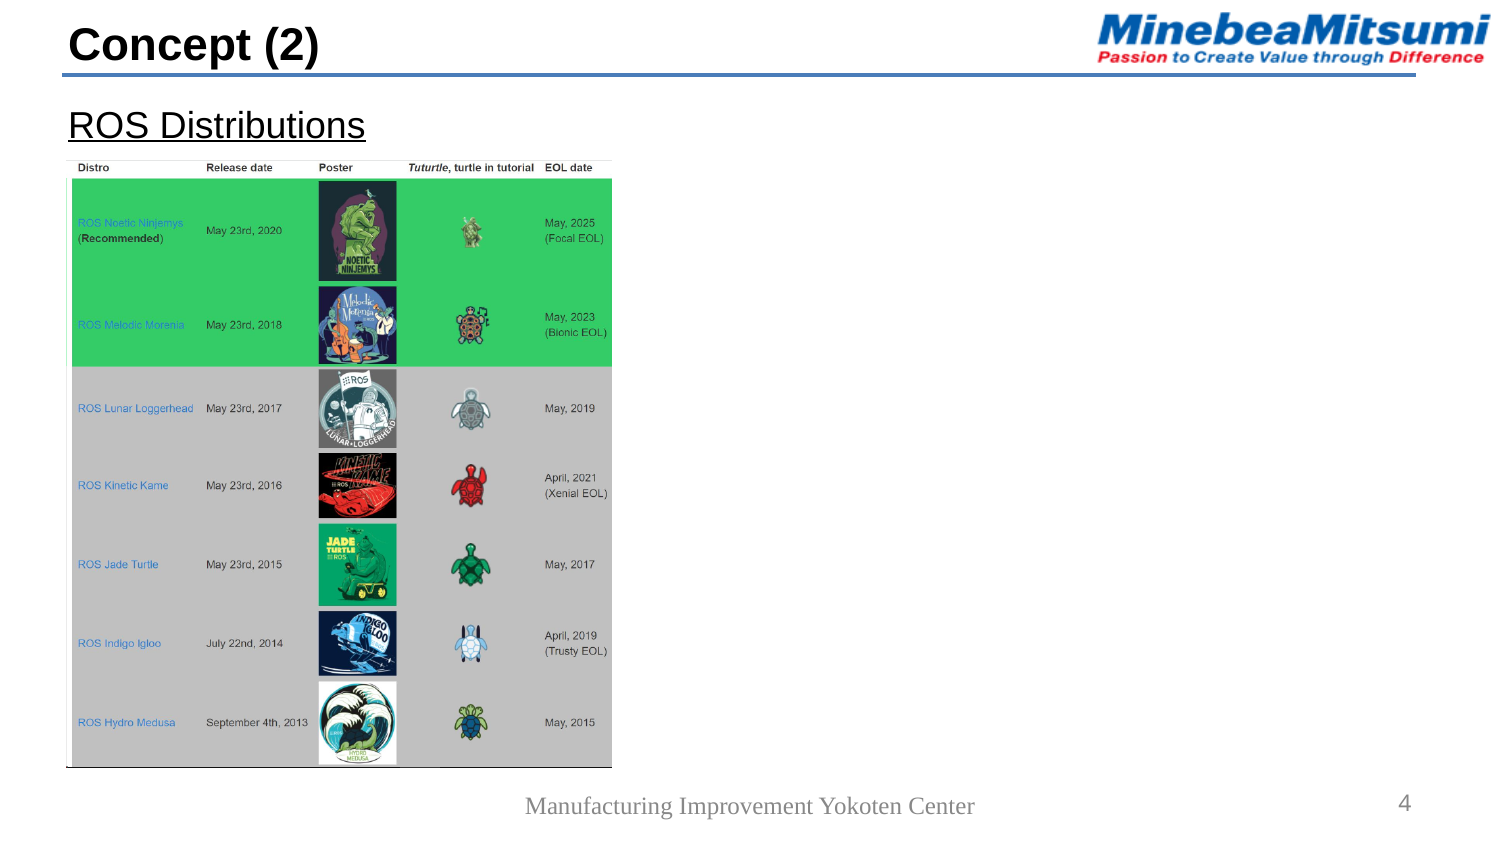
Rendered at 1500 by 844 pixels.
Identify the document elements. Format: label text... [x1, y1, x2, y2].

picture [1095, 1, 1498, 68]
footer Manufacturing Improvement Yokoten Center [461, 782, 1039, 827]
text_box ROS Distributions [53, 85, 1307, 173]
text_box Concept (2) [53, 0, 472, 85]
slide_number 4 [1074, 782, 1425, 827]
picture [66, 159, 612, 768]
